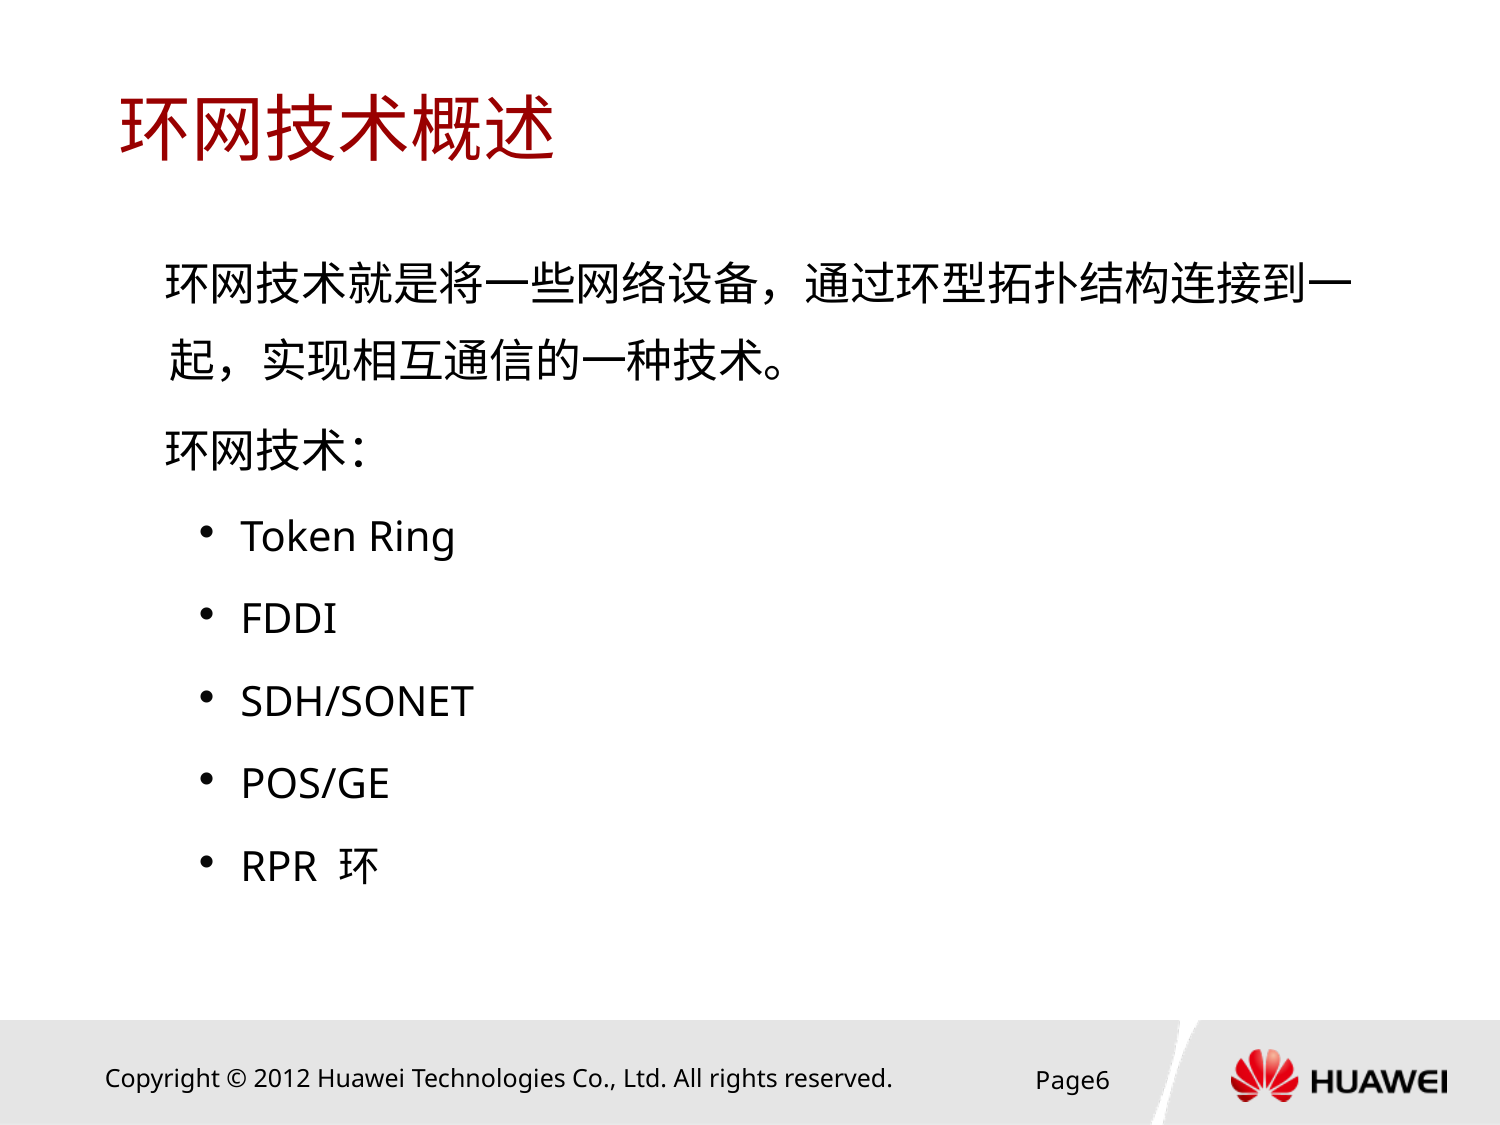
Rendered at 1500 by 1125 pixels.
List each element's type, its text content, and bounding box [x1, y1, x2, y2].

title 环网技术概述 [104, 54, 1374, 198]
picture [0, 1020, 1500, 1125]
slide_number Page [1035, 1065, 1285, 1122]
list 环网技术就是将一些网络设备，通过环型拓扑结构连接到一起，实现相互通信的一种技术。 环网技术： Token Ring FDDI SDH/SONET POS/GE RPR 环 [106, 225, 1409, 915]
